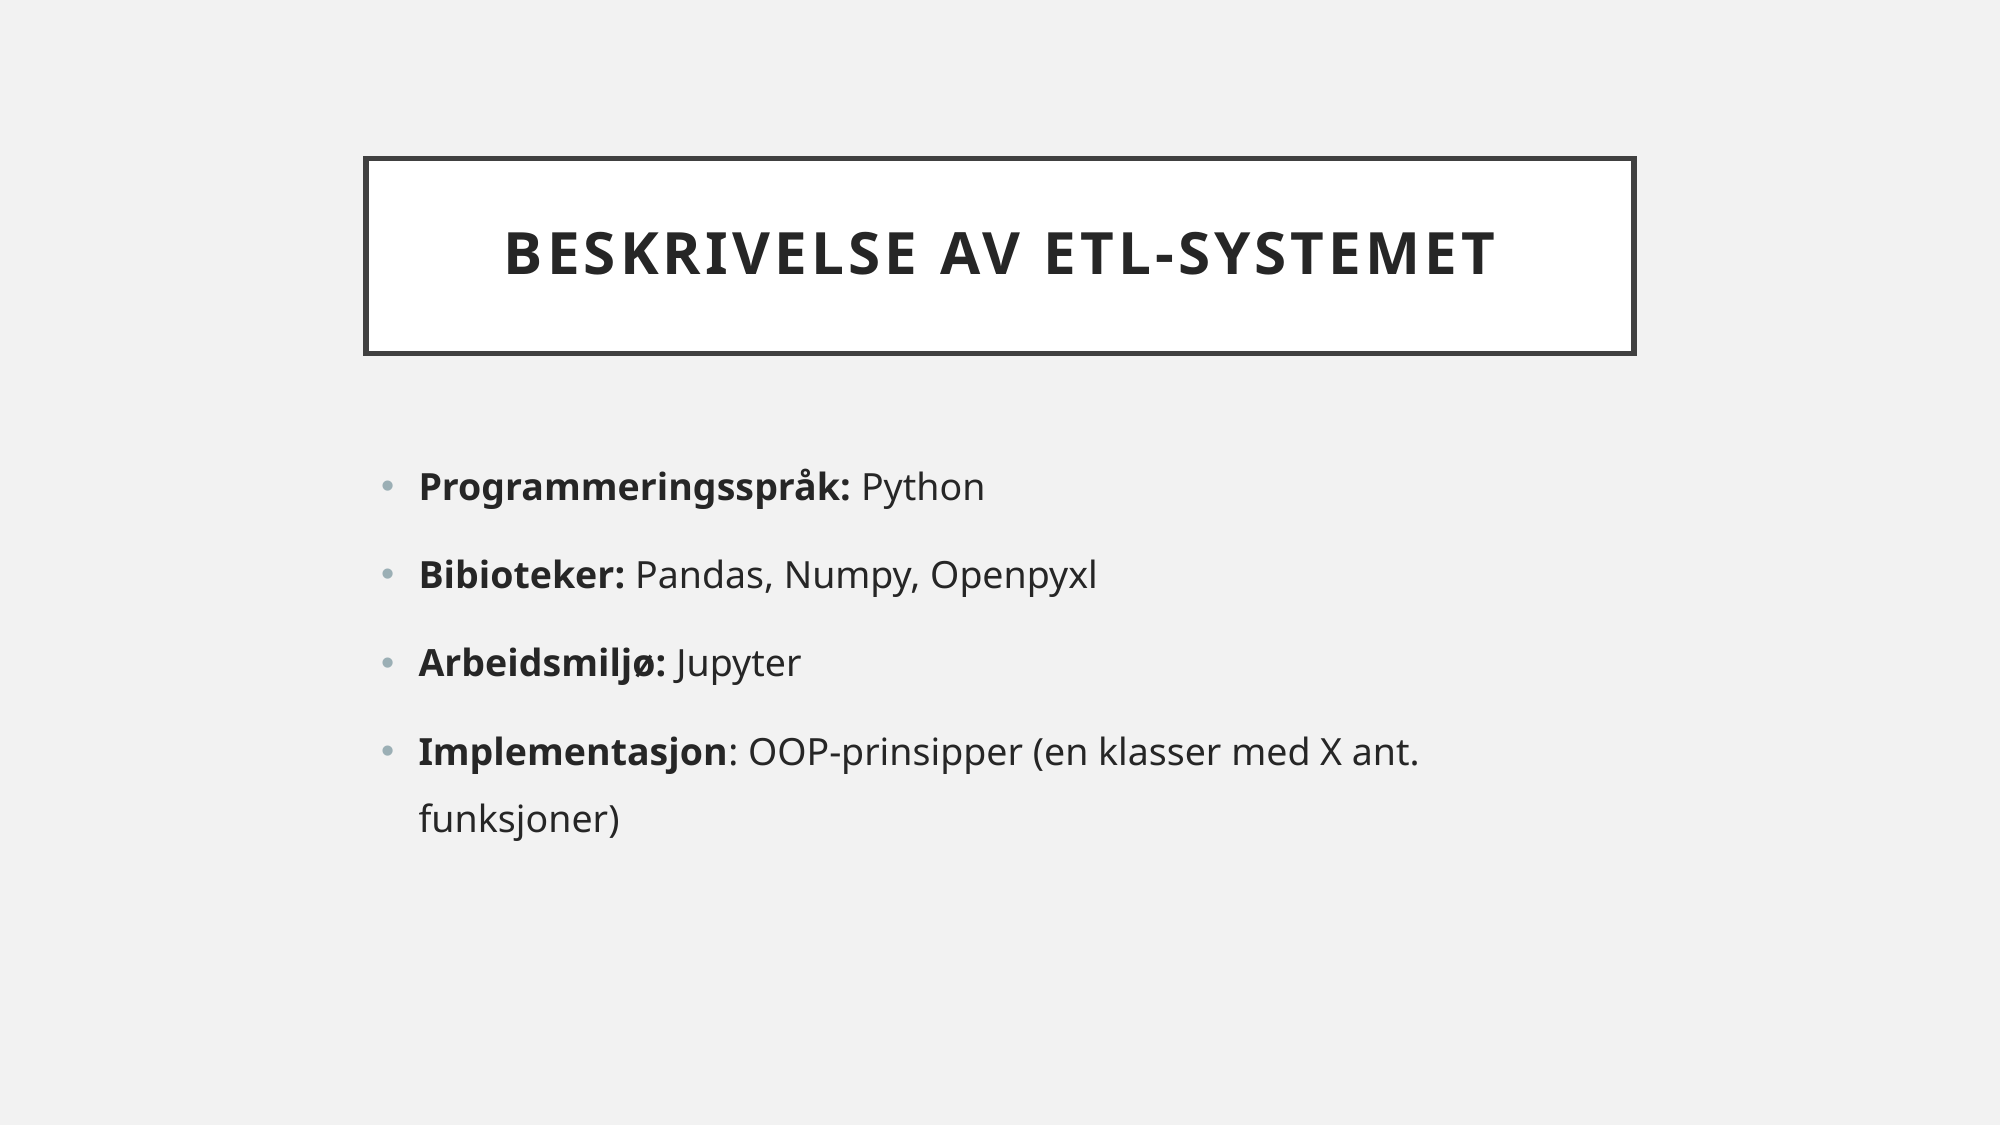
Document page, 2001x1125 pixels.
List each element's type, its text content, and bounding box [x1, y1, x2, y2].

list Programmeringsspråk: Python Bibioteker: Pandas, Numpy, Openpyxl Arbeidsmiljø: Jupyter Implementasjon: OOP-prinsipper (en klasser med X ant. funksjoner) [366, 432, 1634, 942]
title Beskrivelse av ETL-systemet [363, 156, 1637, 356]
